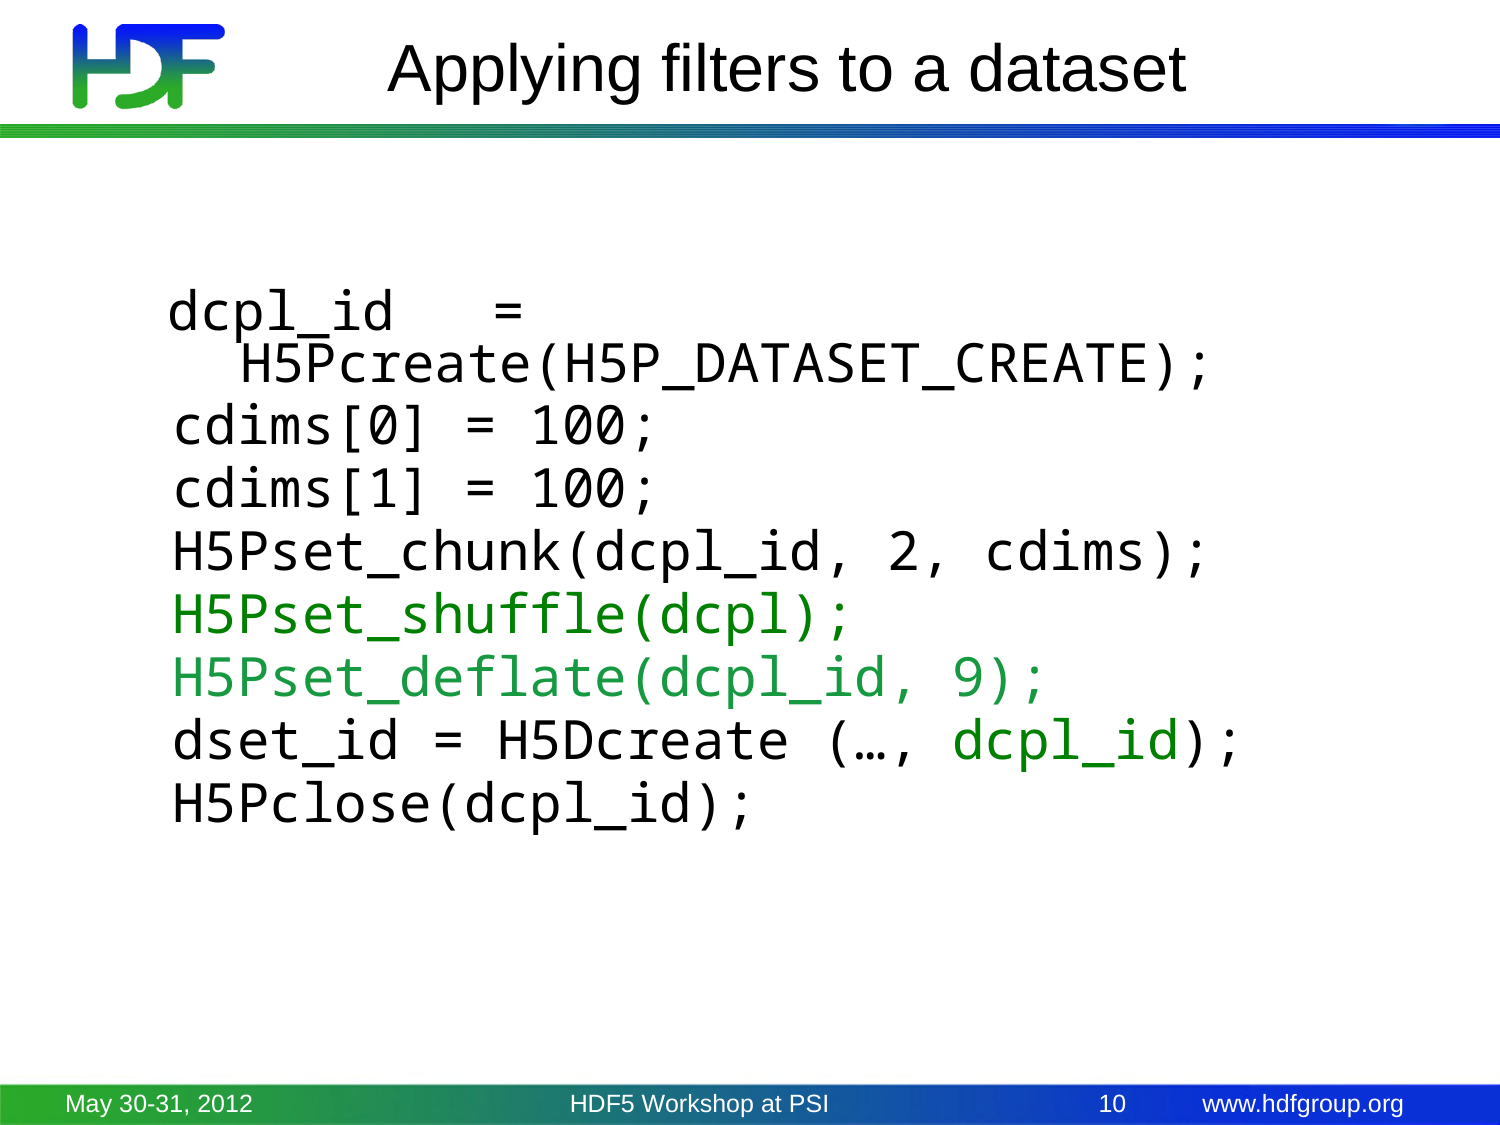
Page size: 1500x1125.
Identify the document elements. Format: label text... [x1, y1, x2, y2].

slide_number 10 [1049, 1087, 1176, 1125]
picture [0, 0, 1500, 1125]
footer HDF5 Workshop at PSI [374, 1087, 1026, 1125]
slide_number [49, 1087, 338, 1125]
list dcpl_id = H5Pcreate(H5P_DATASET_CREATE); cdims[0] = 100; cdims[1] = 100; H5Pset_chunk(dcpl_id, 2, cdims); H5Pset_shuffle(dcpl); H5Pset_deflate(dcpl_id, 9); dset_id = H5Dcreate (…, dcpl_id); H5Pclose(dcpl_id); [125, 137, 1438, 950]
title Applying filters to a dataset [150, 24, 1425, 113]
